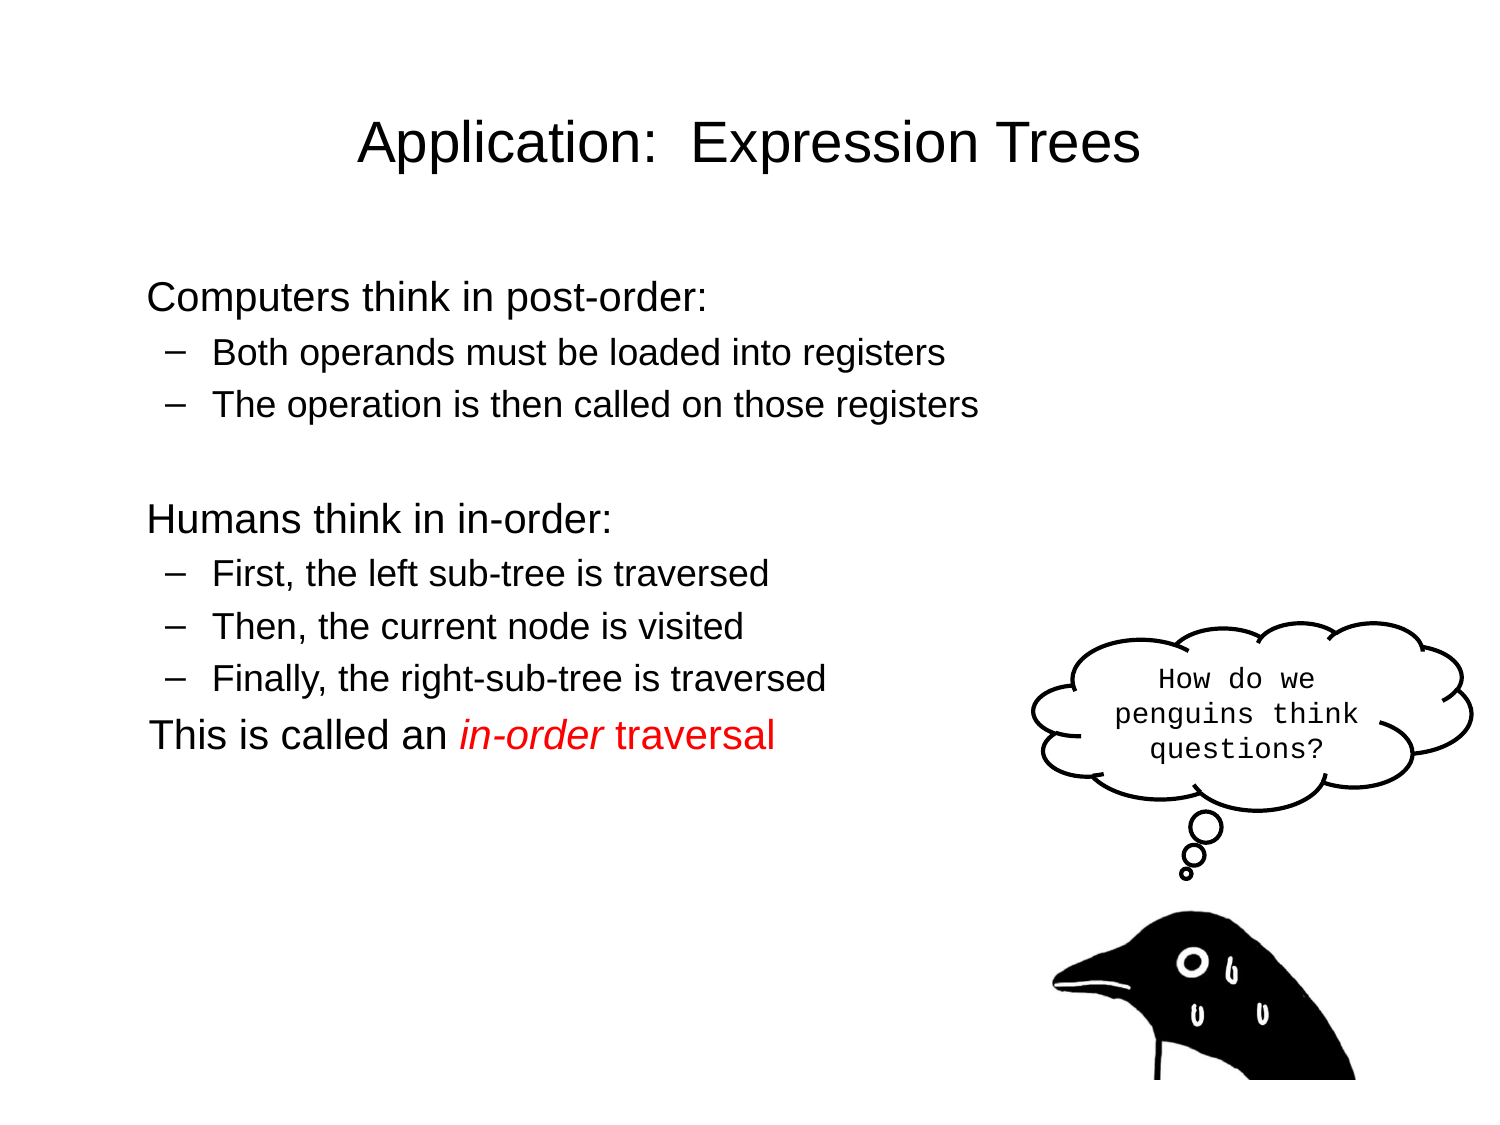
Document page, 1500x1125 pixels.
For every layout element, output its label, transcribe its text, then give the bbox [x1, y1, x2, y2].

list Computers think in post-order: Both operands must be loaded into registers The operation is then called on those registers Humans think in in-order: First, the left sub-tree is traversed Then, the current node is visited Finally, the right-sub-tree is traversed This is called an in-order traversal [74, 262, 1426, 1006]
text_box How do we penguins think questions? [1031, 621, 1474, 813]
picture [968, 878, 1360, 1081]
title Application: Expression Trees [74, 44, 1426, 233]
text_box How do we penguins think questions? [1179, 809, 1224, 877]
